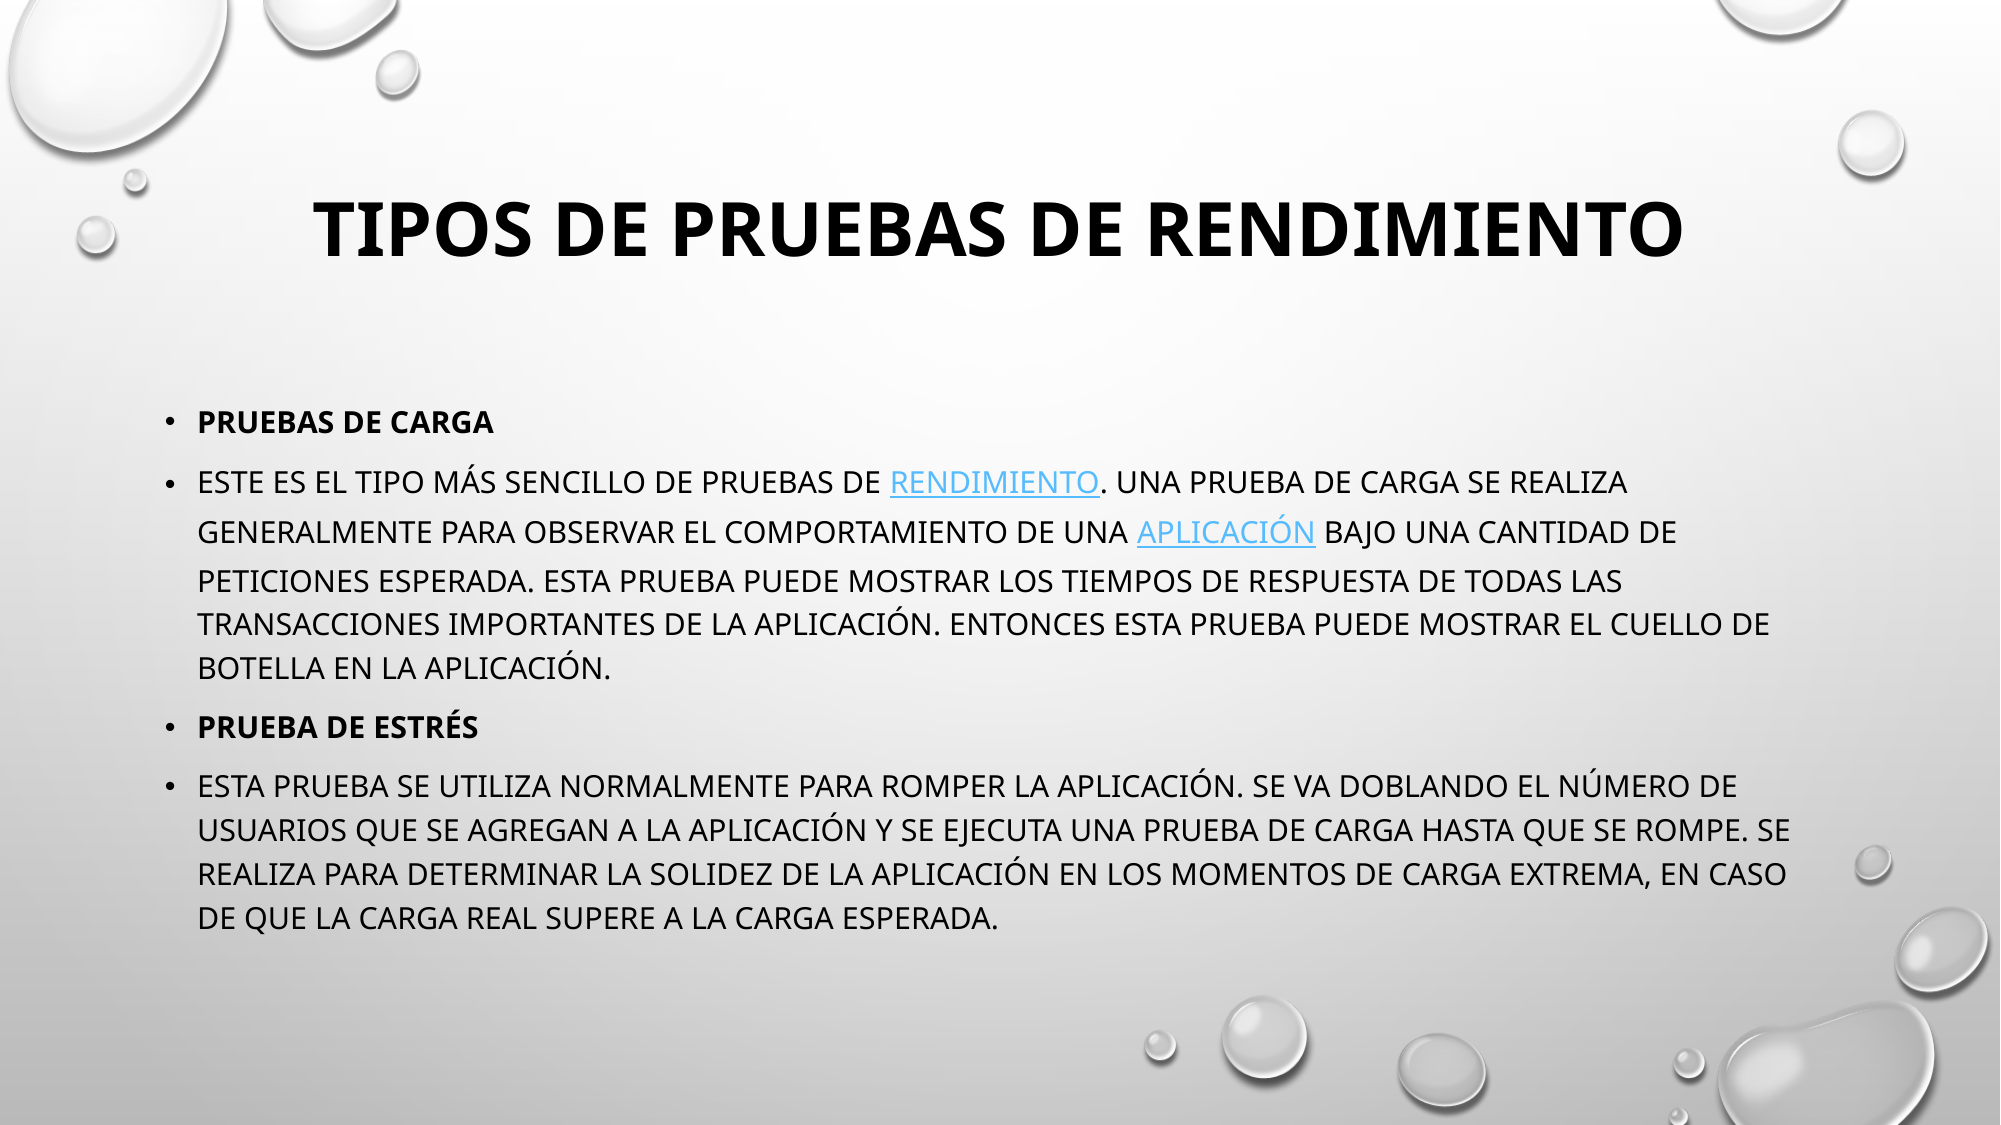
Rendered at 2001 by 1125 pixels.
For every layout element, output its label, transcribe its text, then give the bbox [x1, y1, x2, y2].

list Pruebas de carga Este es el tipo más sencillo de pruebas de rendimiento. Una prueba de carga se realiza generalmente para observar el comportamiento de una aplicación bajo una cantidad de peticiones esperada. Esta prueba puede mostrar los tiempos de respuesta de todas las transacciones importantes de la aplicación. entonces esta prueba puede mostrar el cuello de botella en la aplicación. Prueba de estrés Esta prueba se utiliza normalmente para romper la aplicación. Se va doblando el número de usuarios que se agregan a la aplicación y se ejecuta una prueba de carga hasta que se rompe. se realiza para determinar la solidez de la aplicación en los momentos de carga extrema, en caso de que la carga real supere a la carga esperada. [149, 388, 1850, 950]
picture [0, 0, 2000, 1125]
title TIPOS DE PRUEBAS DE RENDIMIENTO [149, 101, 1851, 364]
